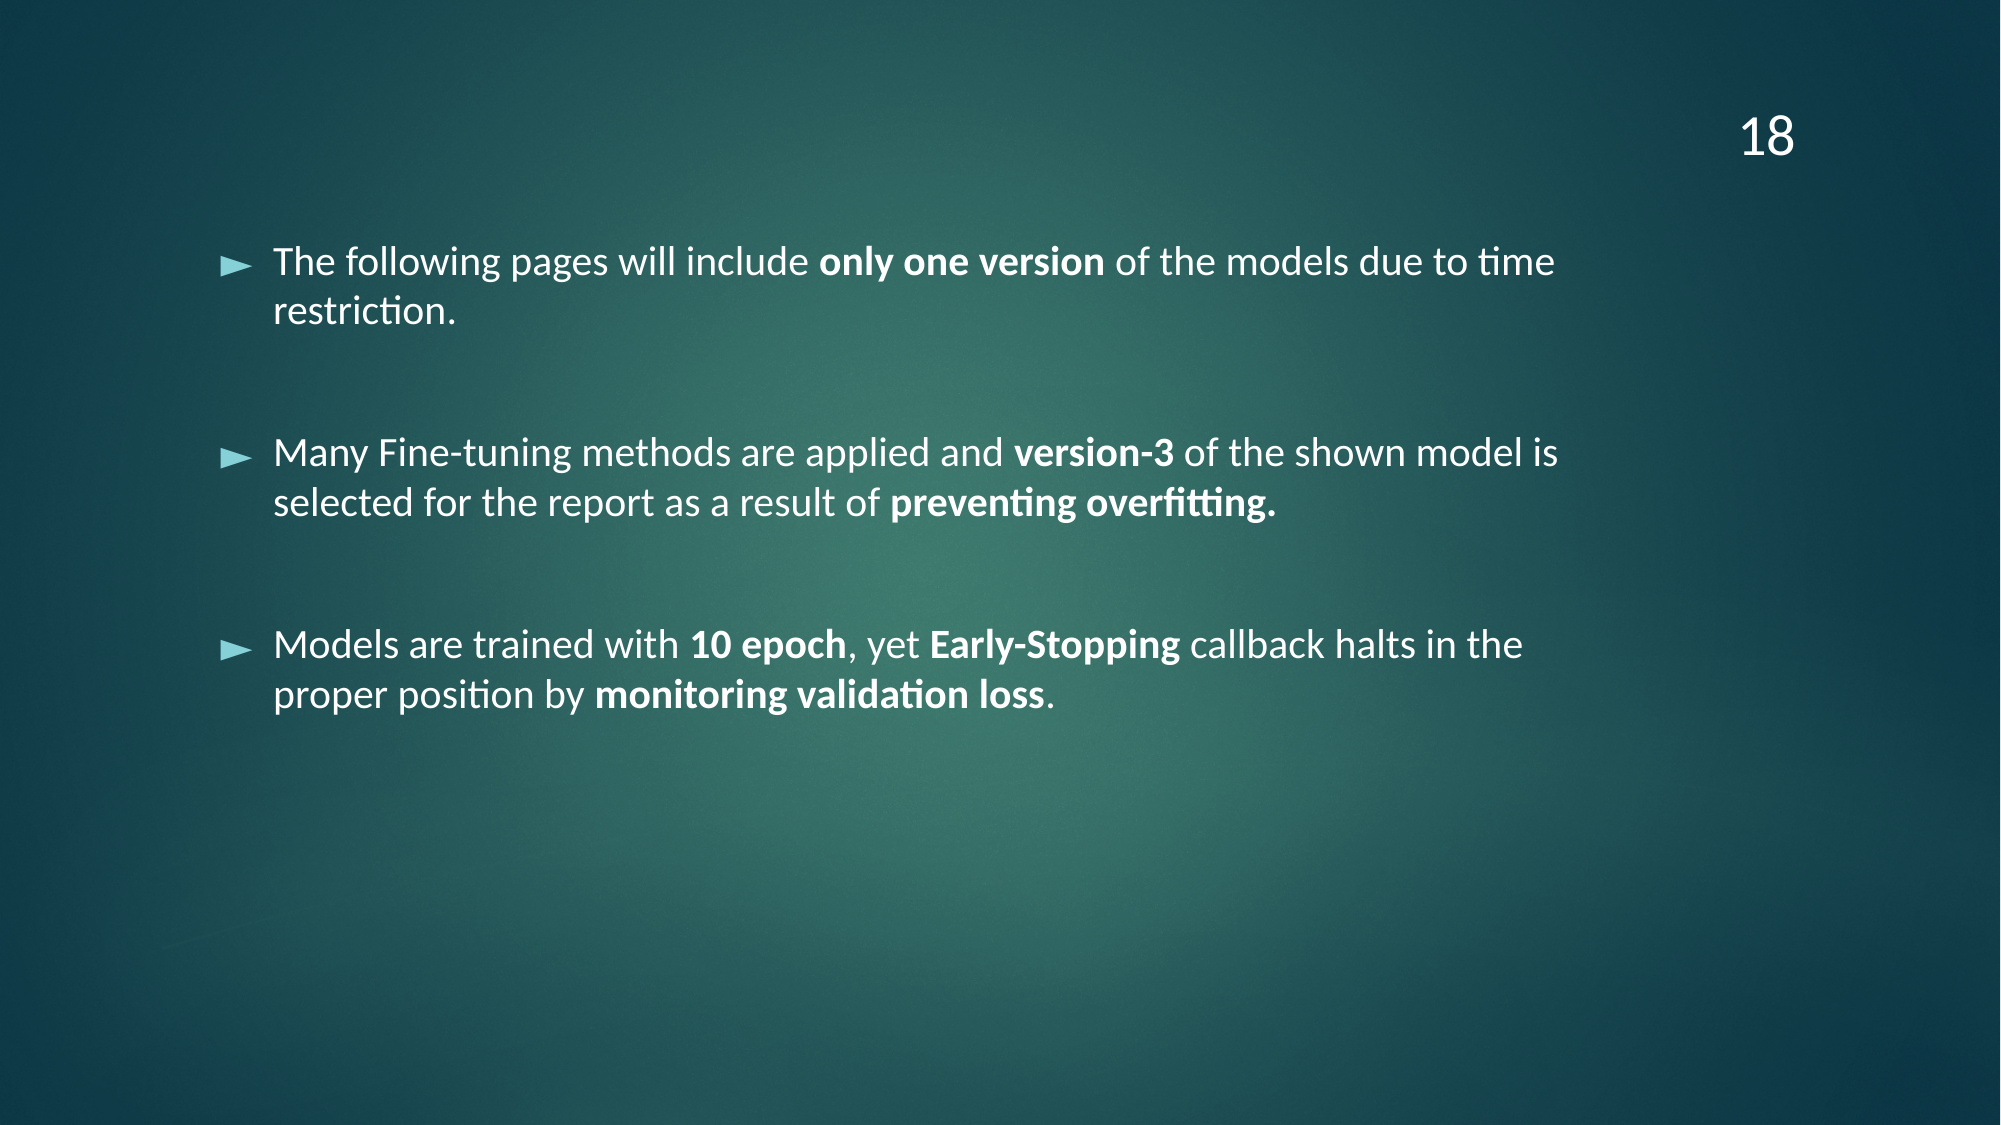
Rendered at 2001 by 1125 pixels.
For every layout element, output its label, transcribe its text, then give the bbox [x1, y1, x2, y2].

list The following pages will include only one version of the models due to time restriction. Many Fine-tuning methods are applied and version-3 of the shown model is selected for the report as a result of preventing overfitting. Models are trained with 10 epoch, yet Early-Stopping callback halts in the proper position by monitoring validation loss. [183, 225, 1651, 1077]
slide_number ‹#› [1698, 48, 1836, 175]
picture [0, 0, 2001, 1125]
